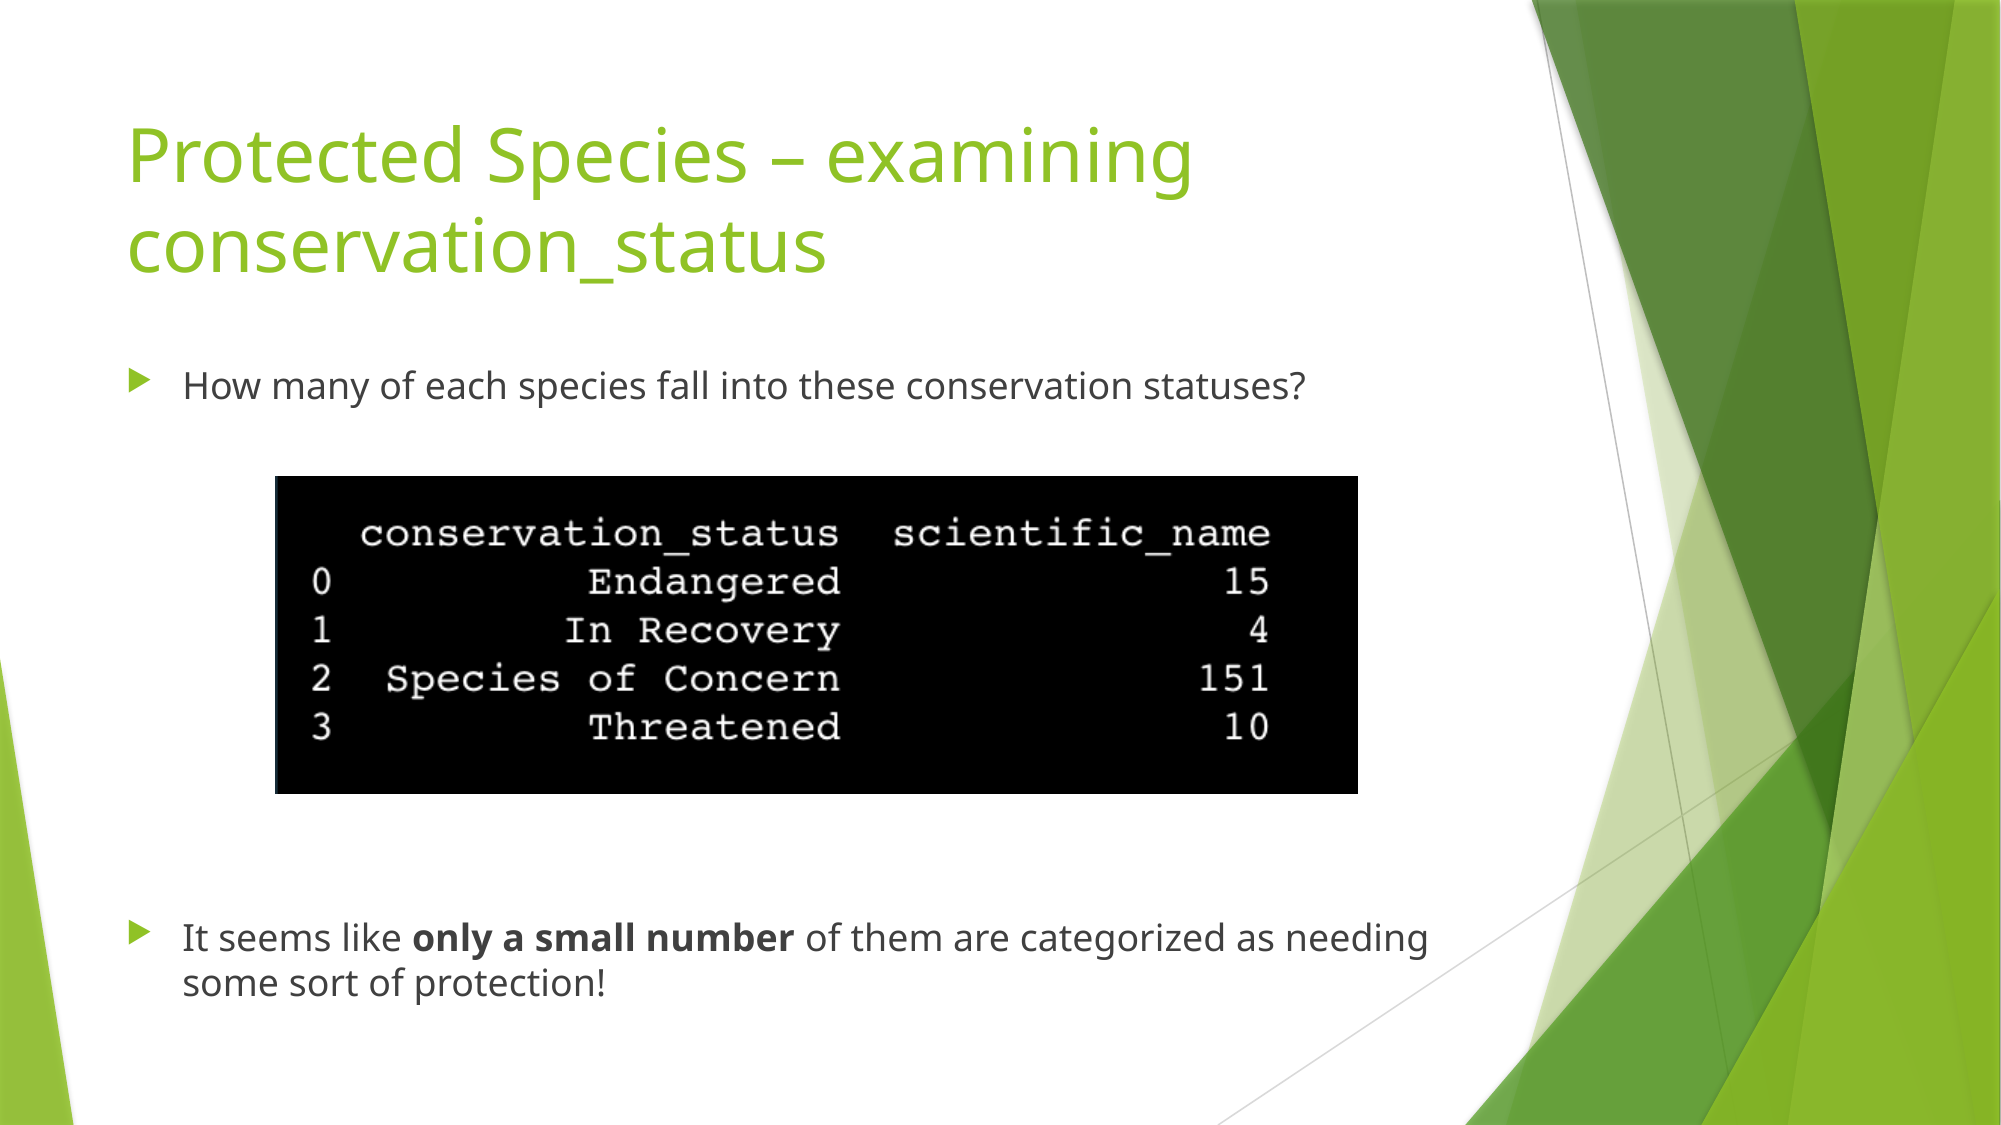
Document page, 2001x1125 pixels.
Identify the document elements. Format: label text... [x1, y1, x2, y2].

title Protected Species – examining conservation_status [111, 99, 1522, 317]
list How many of each species fall into these conservation statuses? It seems like only a small number of them are categorized as needing some sort of protection! [111, 354, 1522, 992]
picture [274, 476, 1358, 794]
